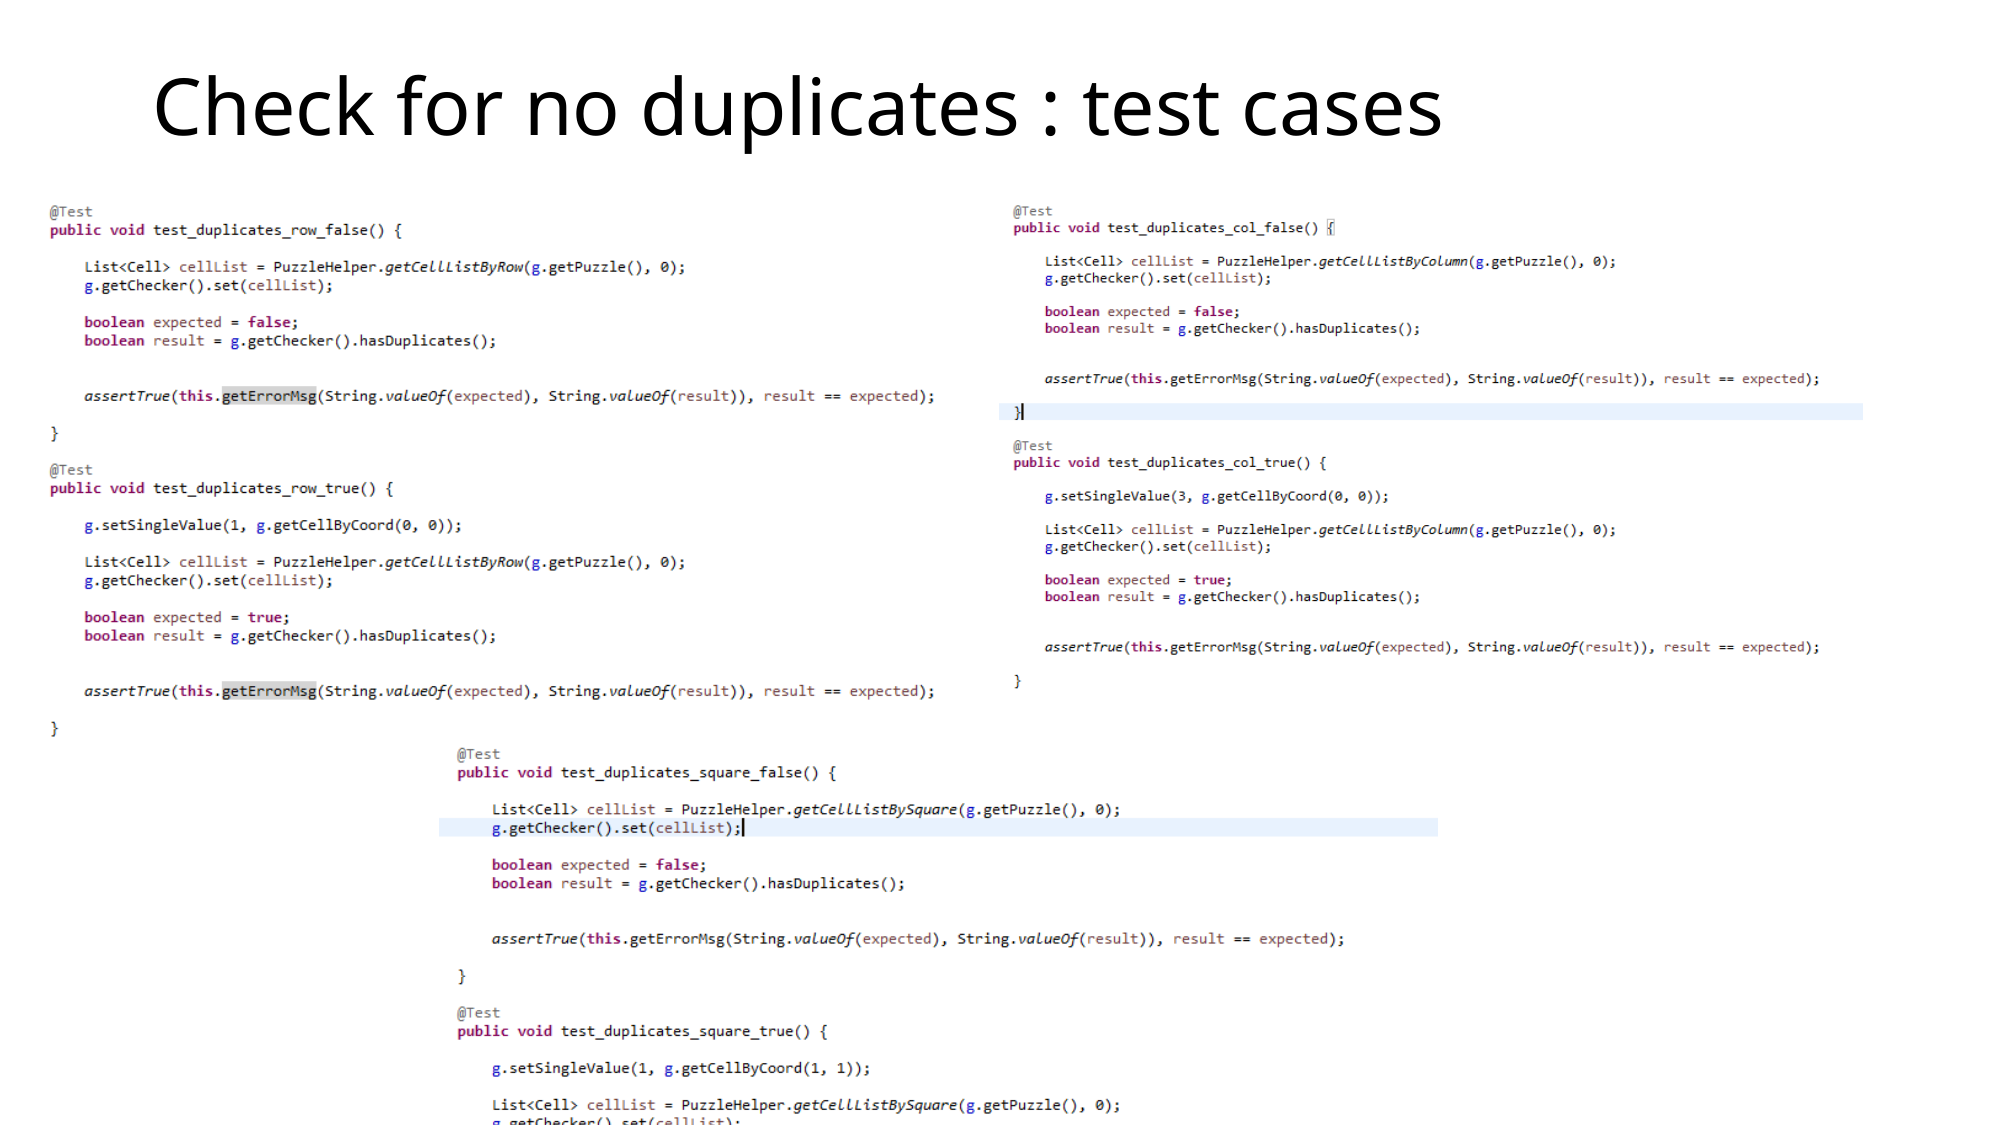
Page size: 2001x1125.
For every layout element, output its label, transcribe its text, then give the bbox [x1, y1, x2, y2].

picture [39, 192, 1438, 1125]
title Check for no duplicates : test cases [137, 59, 1863, 161]
picture [999, 192, 1863, 705]
